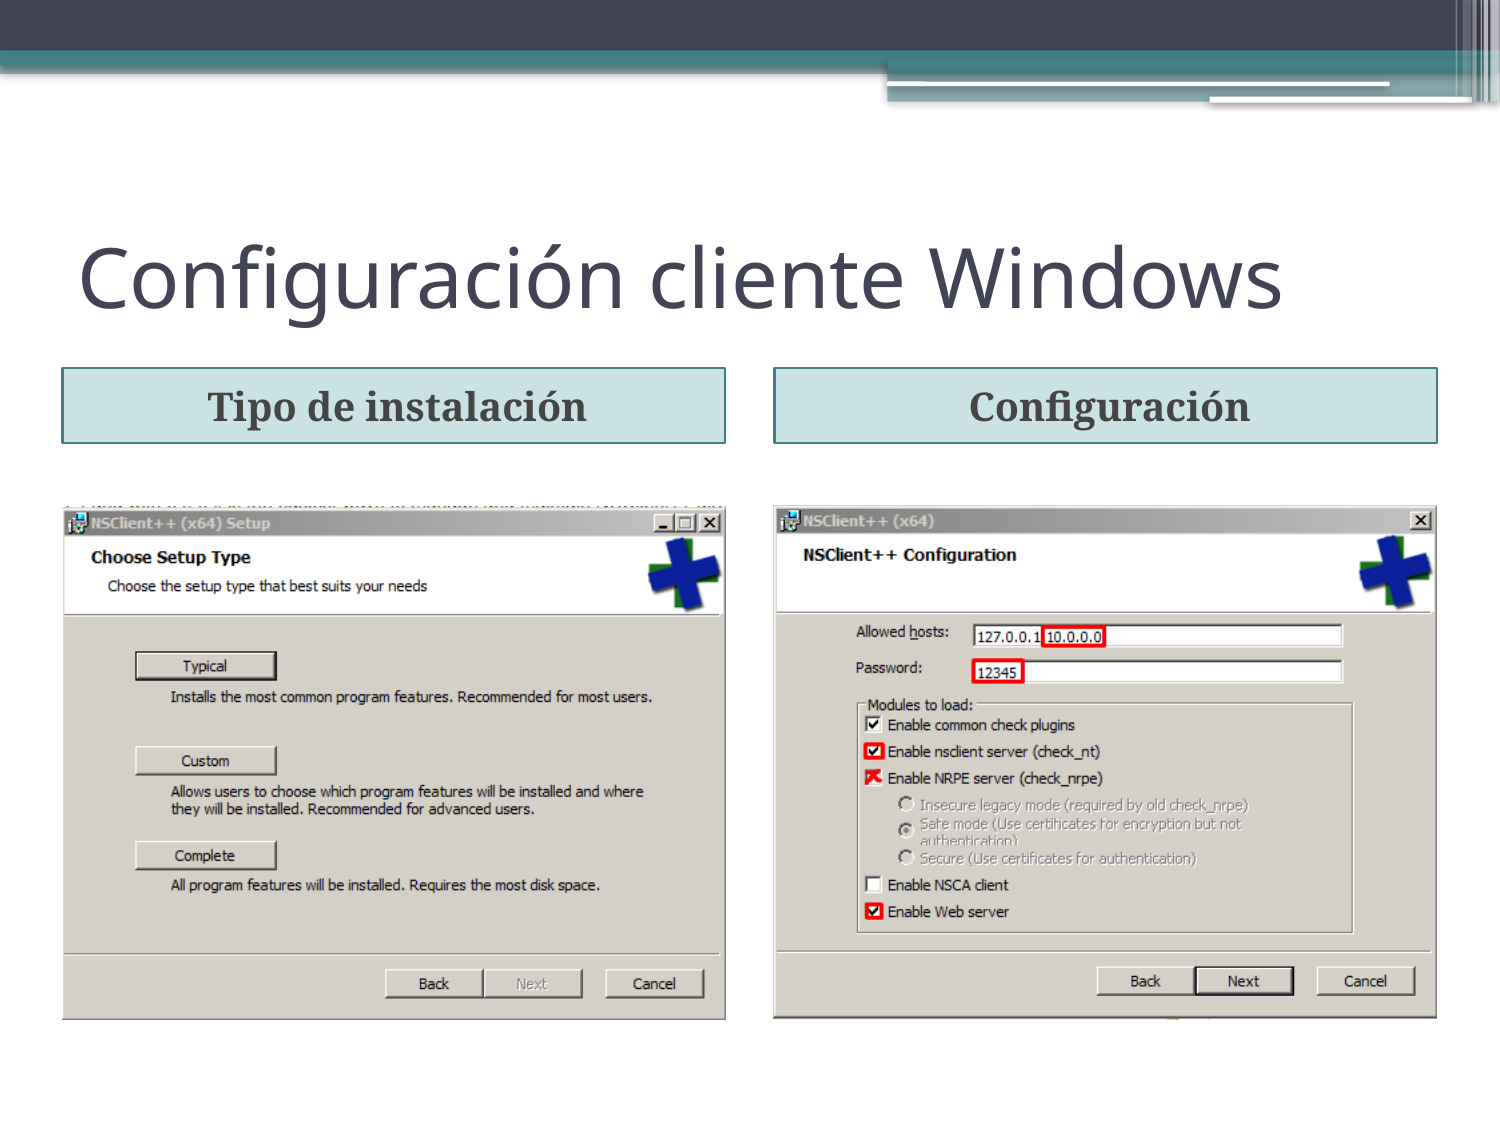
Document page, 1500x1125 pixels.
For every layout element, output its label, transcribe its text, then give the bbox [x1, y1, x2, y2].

list Configuración [773, 367, 1438, 444]
list Tipo de instalación [61, 367, 726, 444]
title Configuración cliente Windows [62, 187, 1438, 363]
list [773, 505, 1438, 1021]
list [62, 505, 726, 1021]
